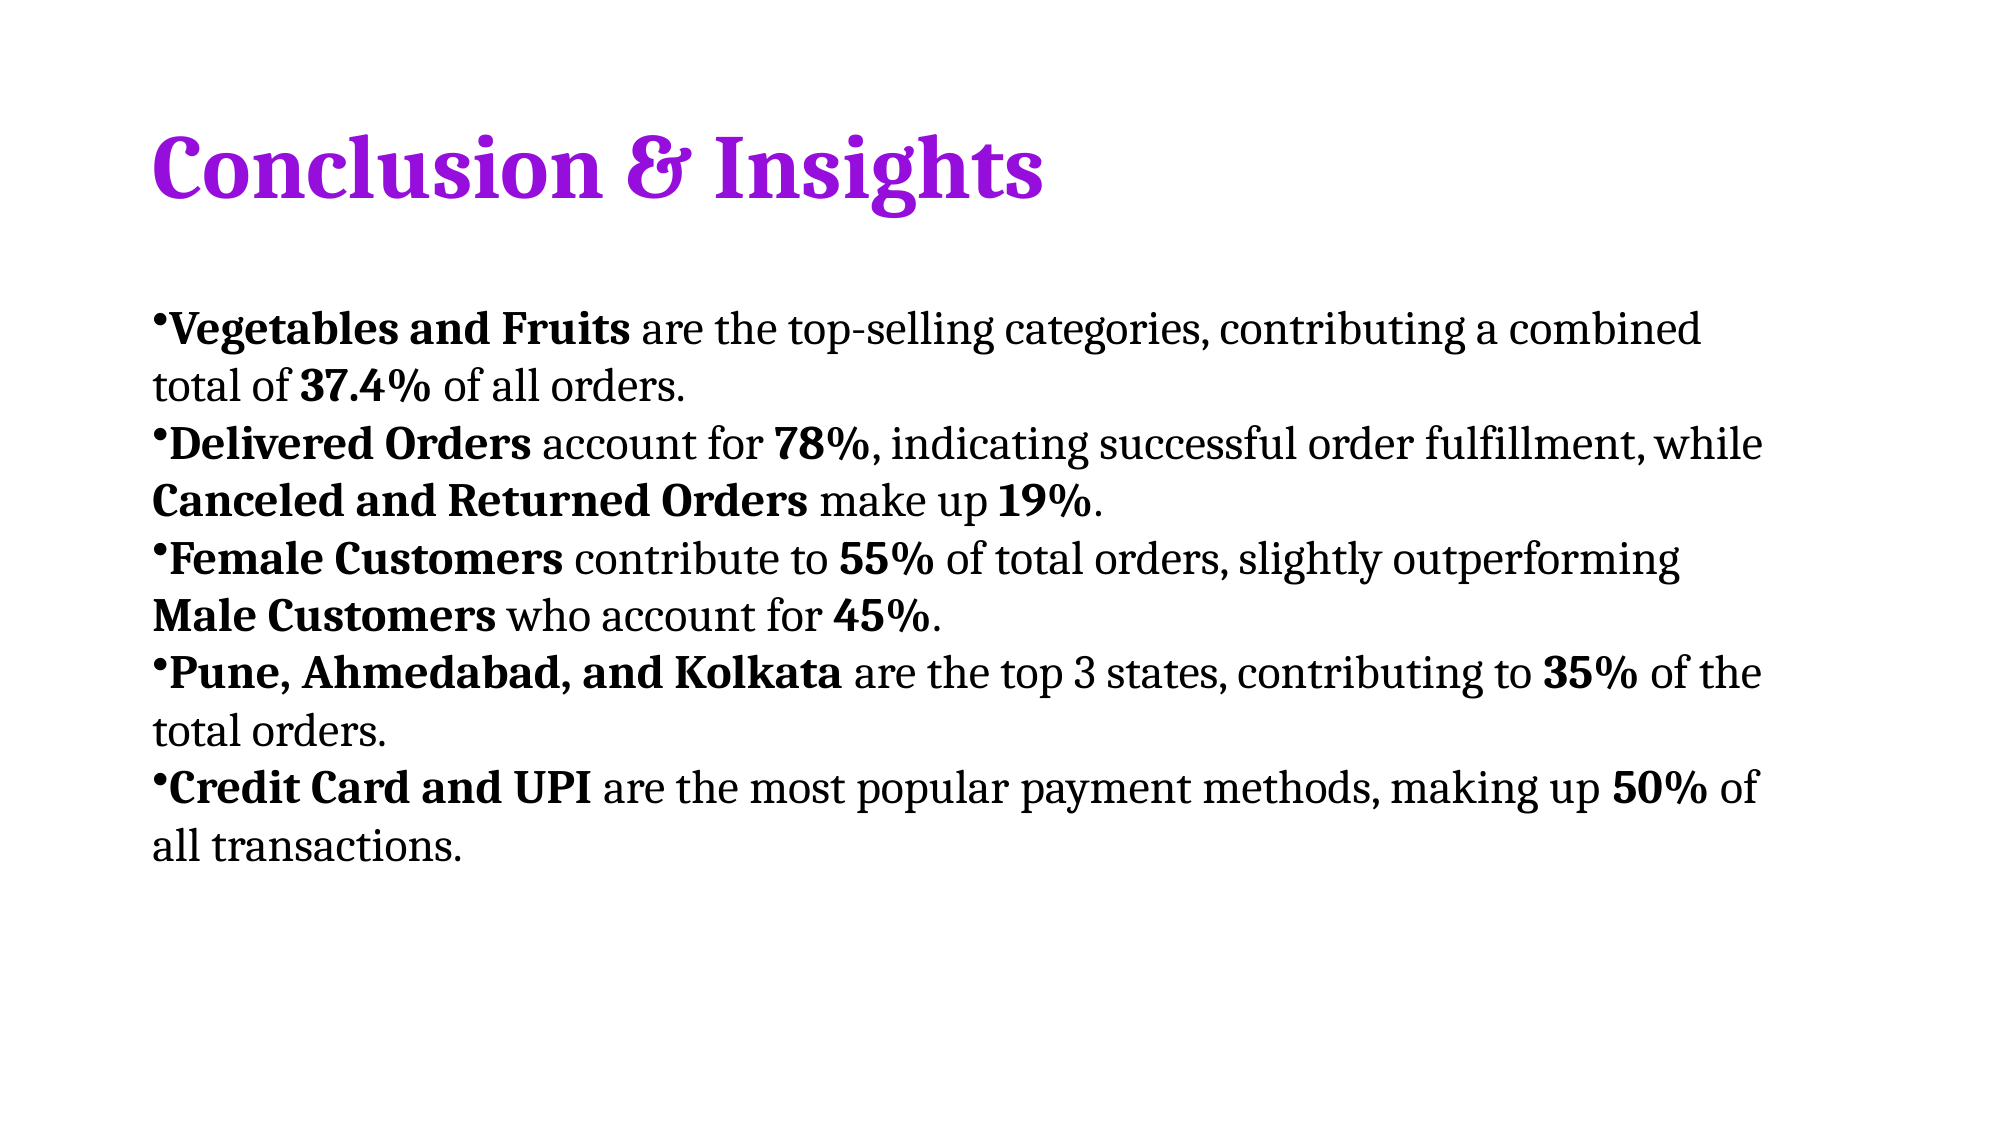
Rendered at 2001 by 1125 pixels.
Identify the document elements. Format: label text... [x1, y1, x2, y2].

title Conclusion & Insights [137, 59, 1863, 278]
list Vegetables and Fruits are the top-selling categories, contributing a combined total of 37.4% of all orders. Delivered Orders account for 78%, indicating successful order fulfillment, while Canceled and Returned Orders make up 19%. Female Customers contribute to 55% of total orders, slightly outperforming Male Customers who account for 45%. Pune, Ahmedabad, and Kolkata are the top 3 states, contributing to 35% of the total orders. Credit Card and UPI are the most popular payment methods, making up 50% of all transactions. [137, 257, 1785, 911]
